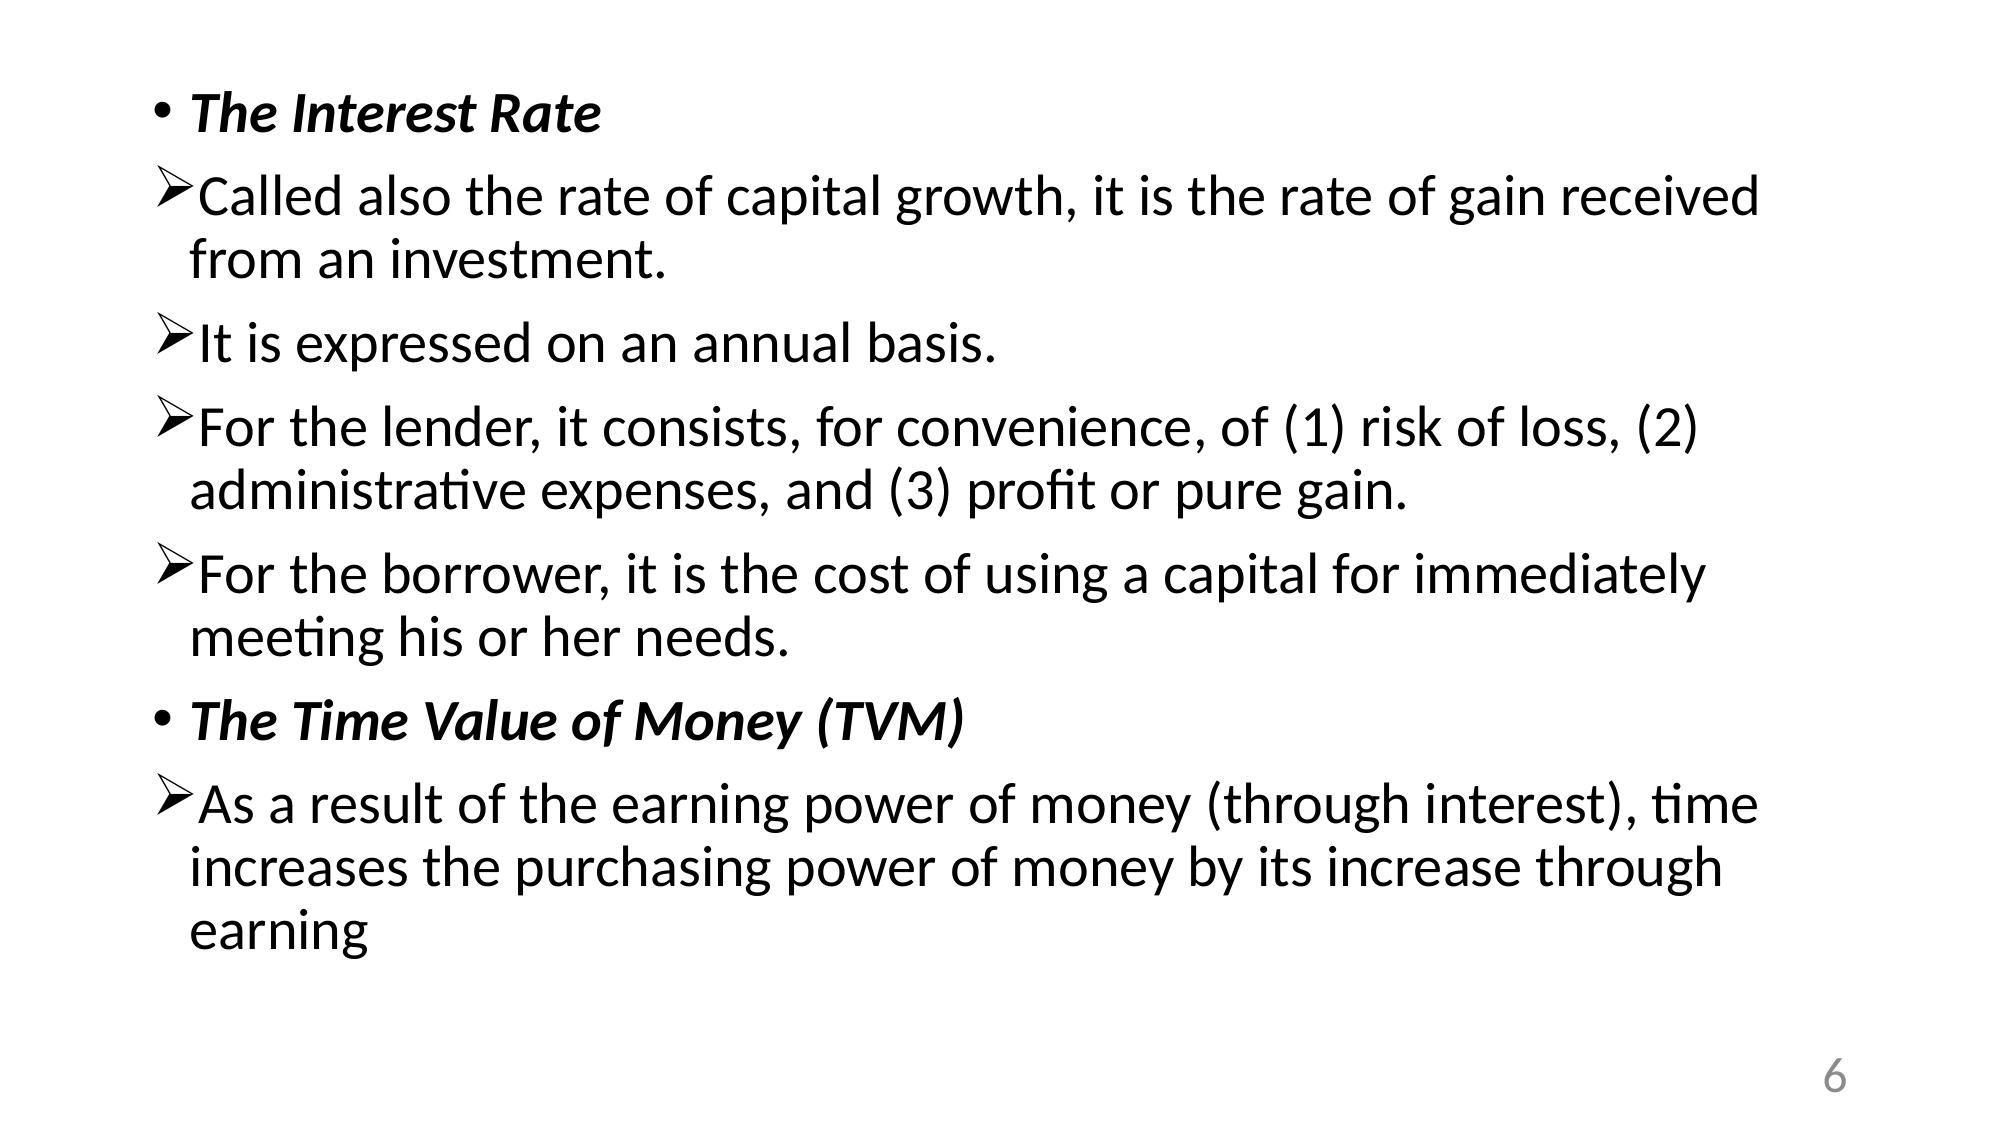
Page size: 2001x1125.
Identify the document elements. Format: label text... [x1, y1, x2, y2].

list The Interest Rate Called also the rate of capital growth, it is the rate of gain received from an investment. It is expressed on an annual basis. For the lender, it consists, for convenience, of (1) risk of loss, (2) administrative expenses, and (3) profit or pure gain. For the borrower, it is the cost of using a capital for immediately meeting his or her needs. The Time Value of Money (TVM) As a result of the earning power of money (through interest), time increases the purchasing power of money by its increase through earning [137, 74, 1863, 1014]
slide_number 6 [1412, 1042, 1863, 1103]
